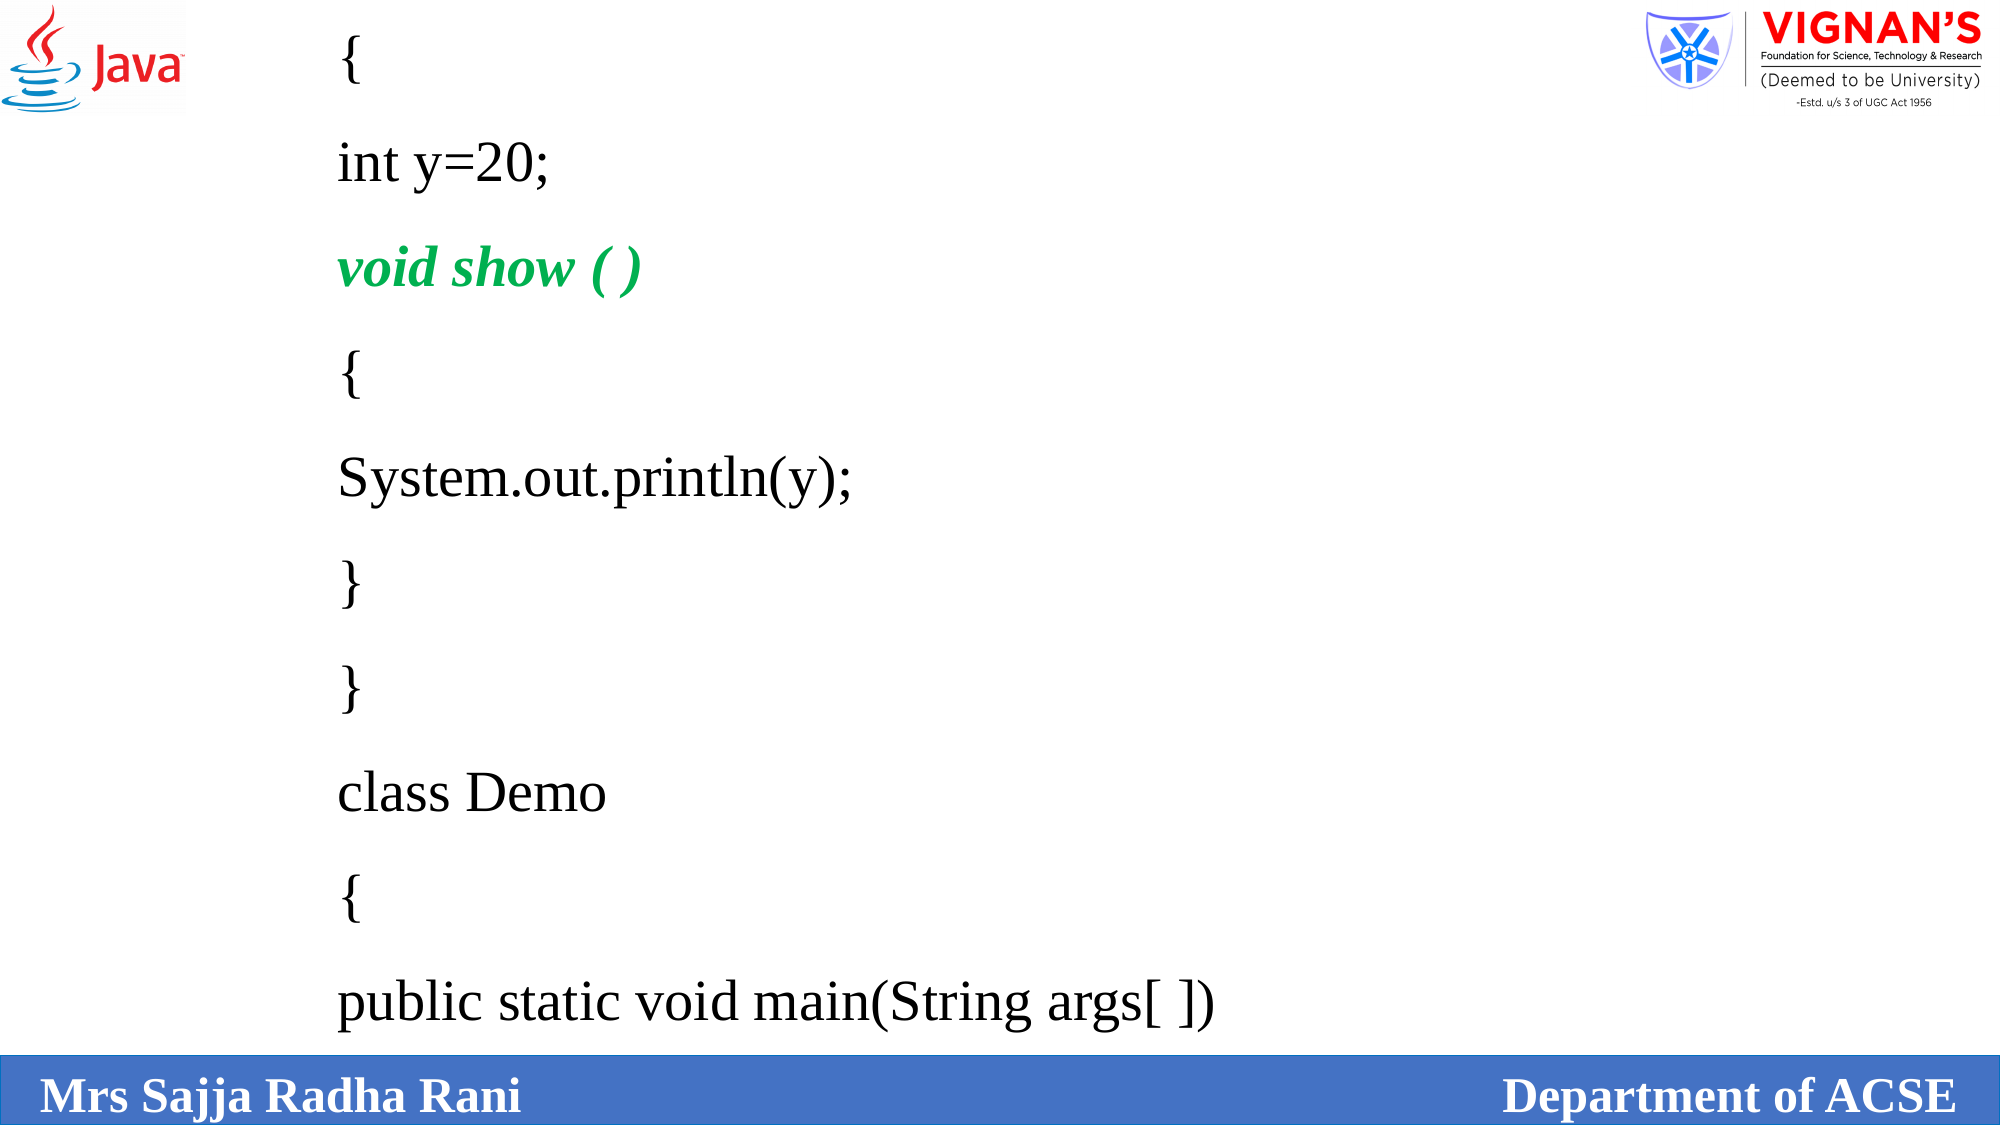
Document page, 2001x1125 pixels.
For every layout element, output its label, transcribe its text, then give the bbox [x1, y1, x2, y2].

picture [0, 0, 186, 116]
text_box { int y=20; void show ( ) { System.out.println(y); } } class Demo { public static void main(String args[ ]) [322, 0, 1746, 1040]
picture [1746, 0, 2000, 116]
